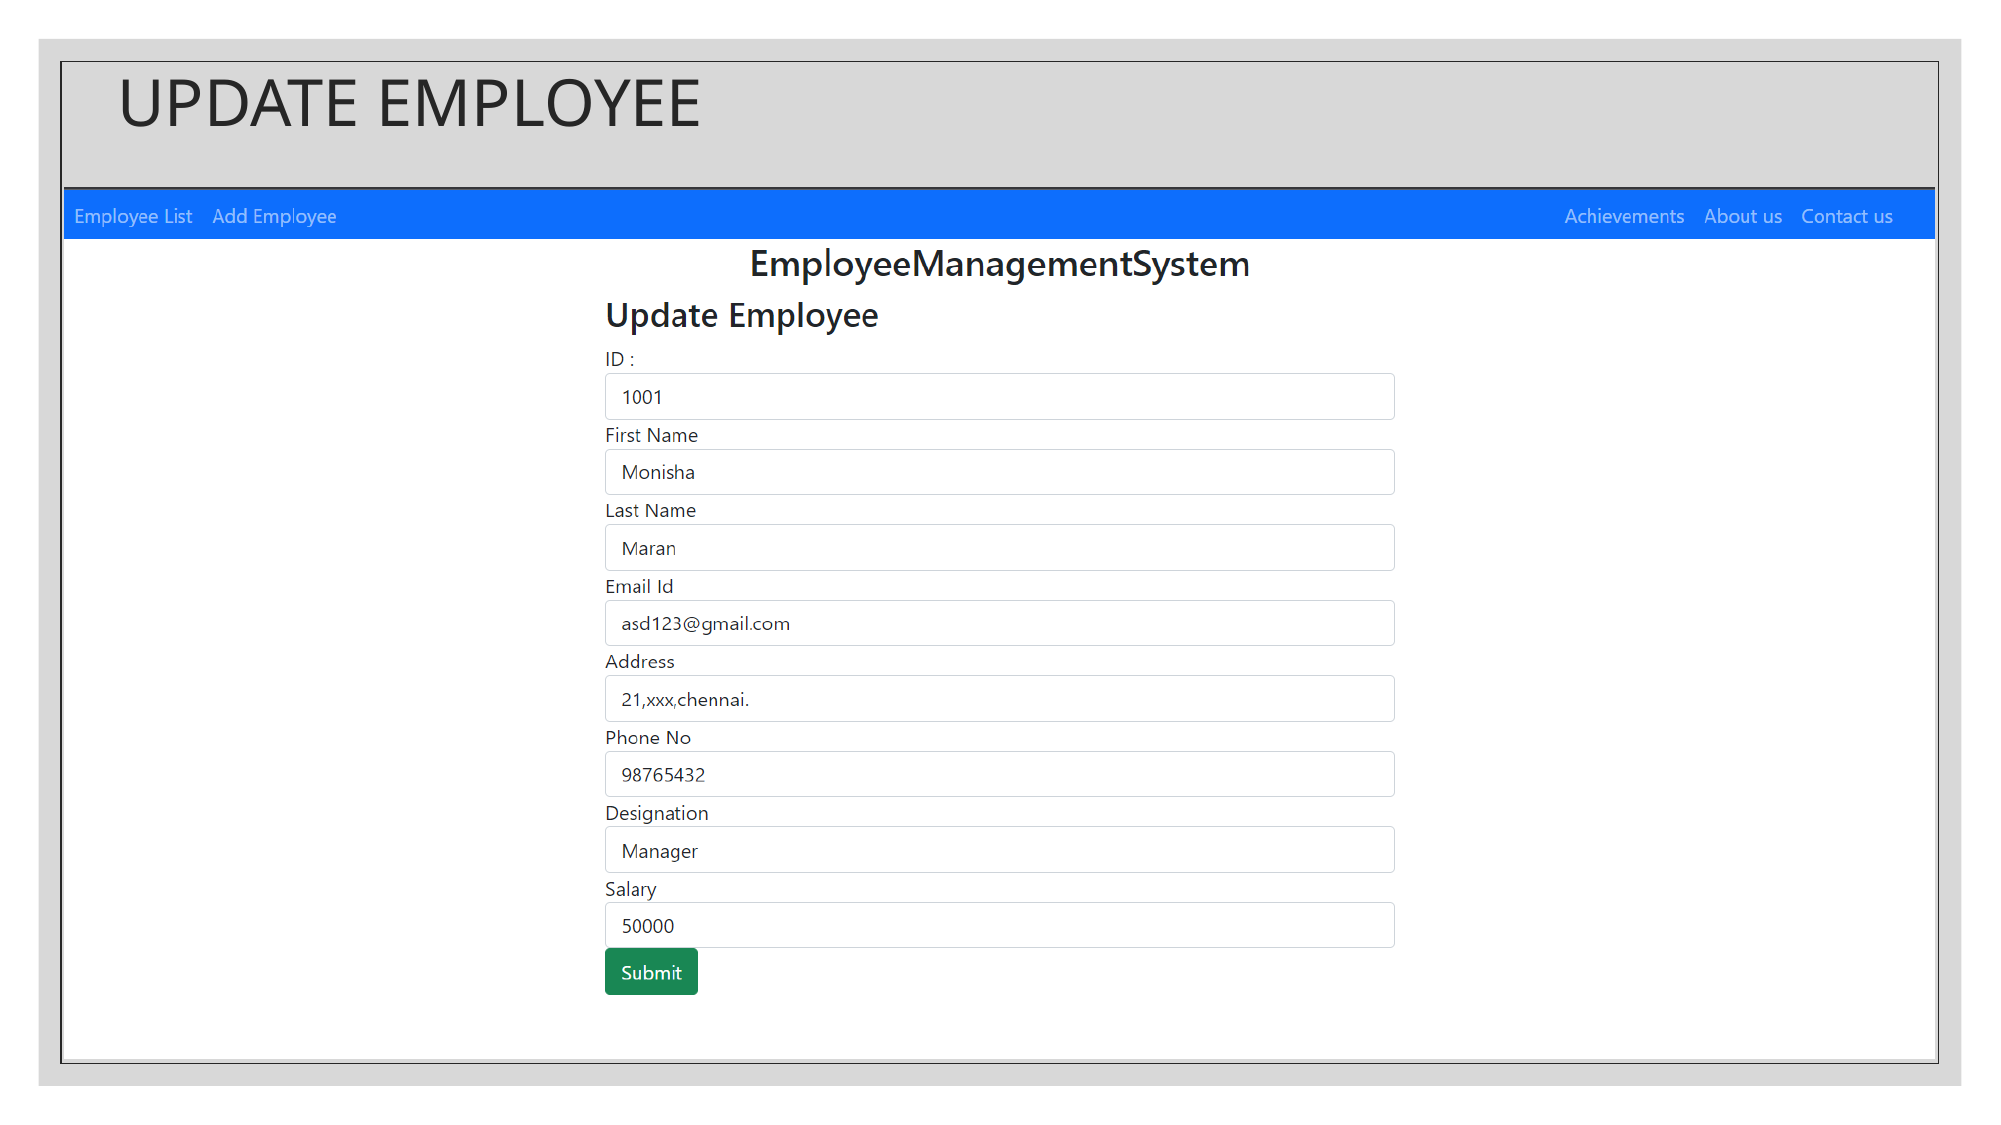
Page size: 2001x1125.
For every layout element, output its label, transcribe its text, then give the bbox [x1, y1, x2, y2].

title UPDATE EMPLOYEE [102, 63, 1825, 149]
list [64, 187, 1935, 1059]
